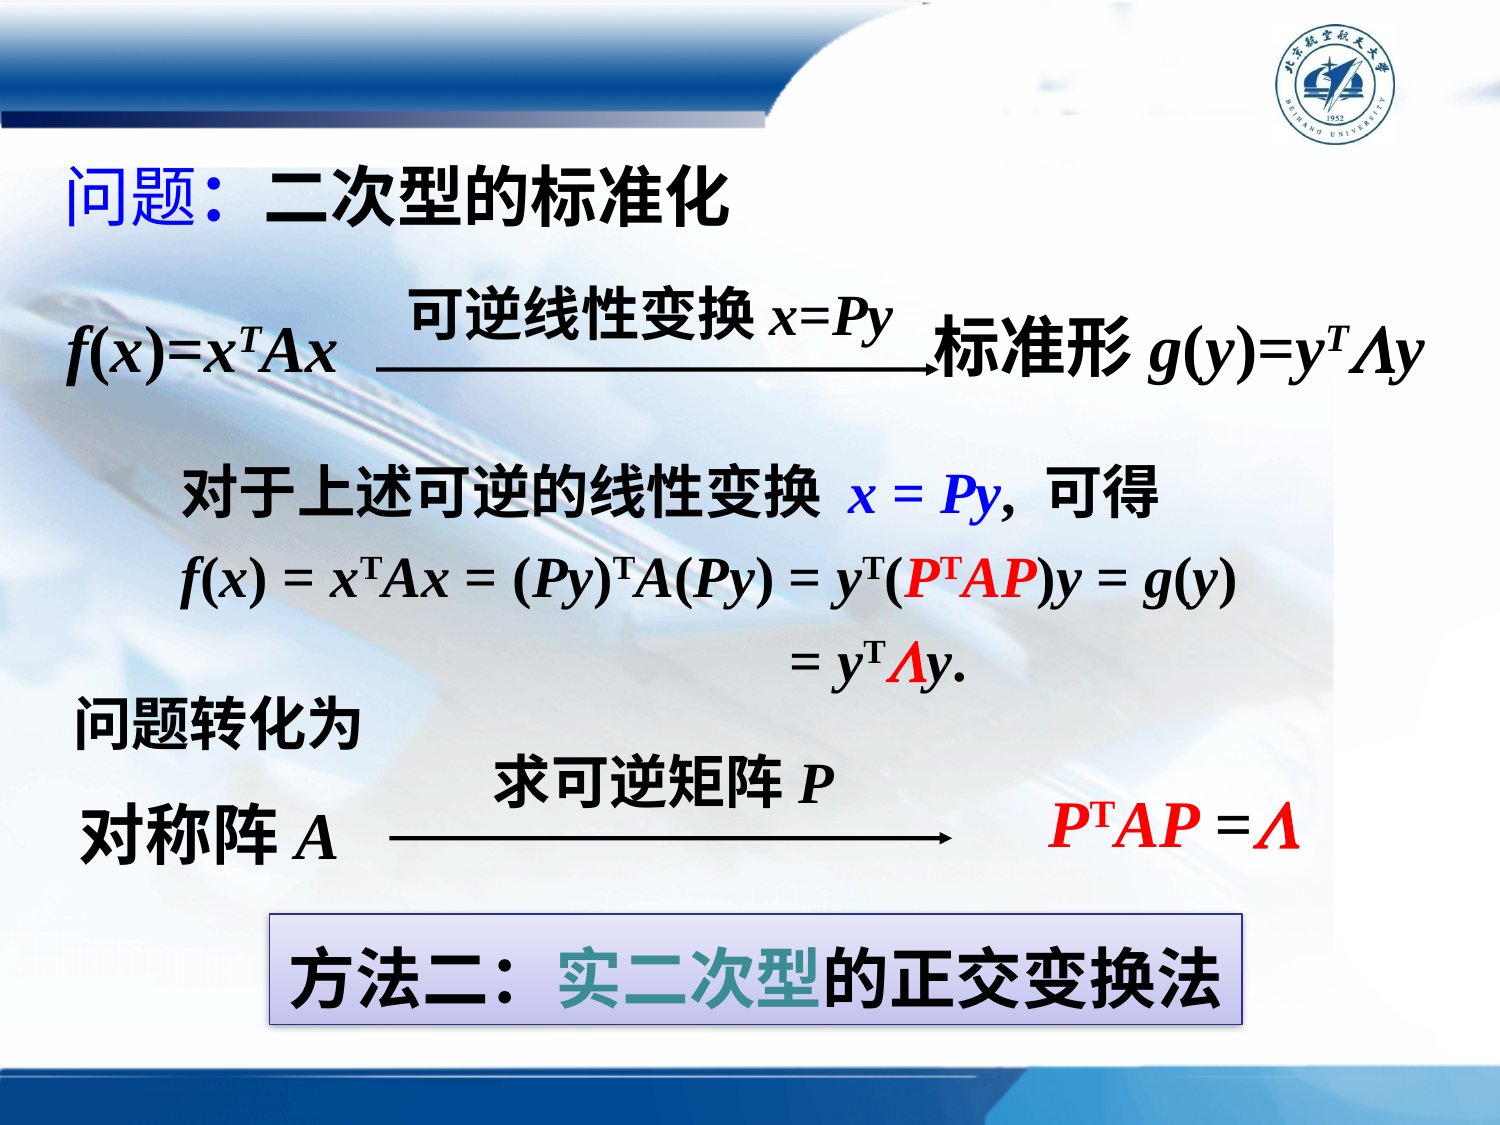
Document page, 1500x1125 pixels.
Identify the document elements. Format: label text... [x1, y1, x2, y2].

text_box 问题转化为 [58, 679, 399, 765]
picture [0, 0, 1500, 1125]
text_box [349, 269, 951, 370]
text_box PTAP = [1034, 773, 1315, 869]
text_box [362, 738, 964, 839]
text_box 对称阵A [64, 785, 355, 880]
text_box f(x)=xTAx [51, 298, 355, 394]
text_box 方法二：实二次型的正交变换法 [269, 913, 1243, 1025]
text_box 问题：二次型的标准化 [17, 147, 821, 243]
text_box 对于上述可逆的线性变换 x = Py, 可得 f(x) = xTAx = (Py)TA(Py) = yT(PTAP)y = g(y) = yTy. [166, 433, 1253, 701]
text_box 标准形g(y)=yTy [918, 297, 1440, 393]
